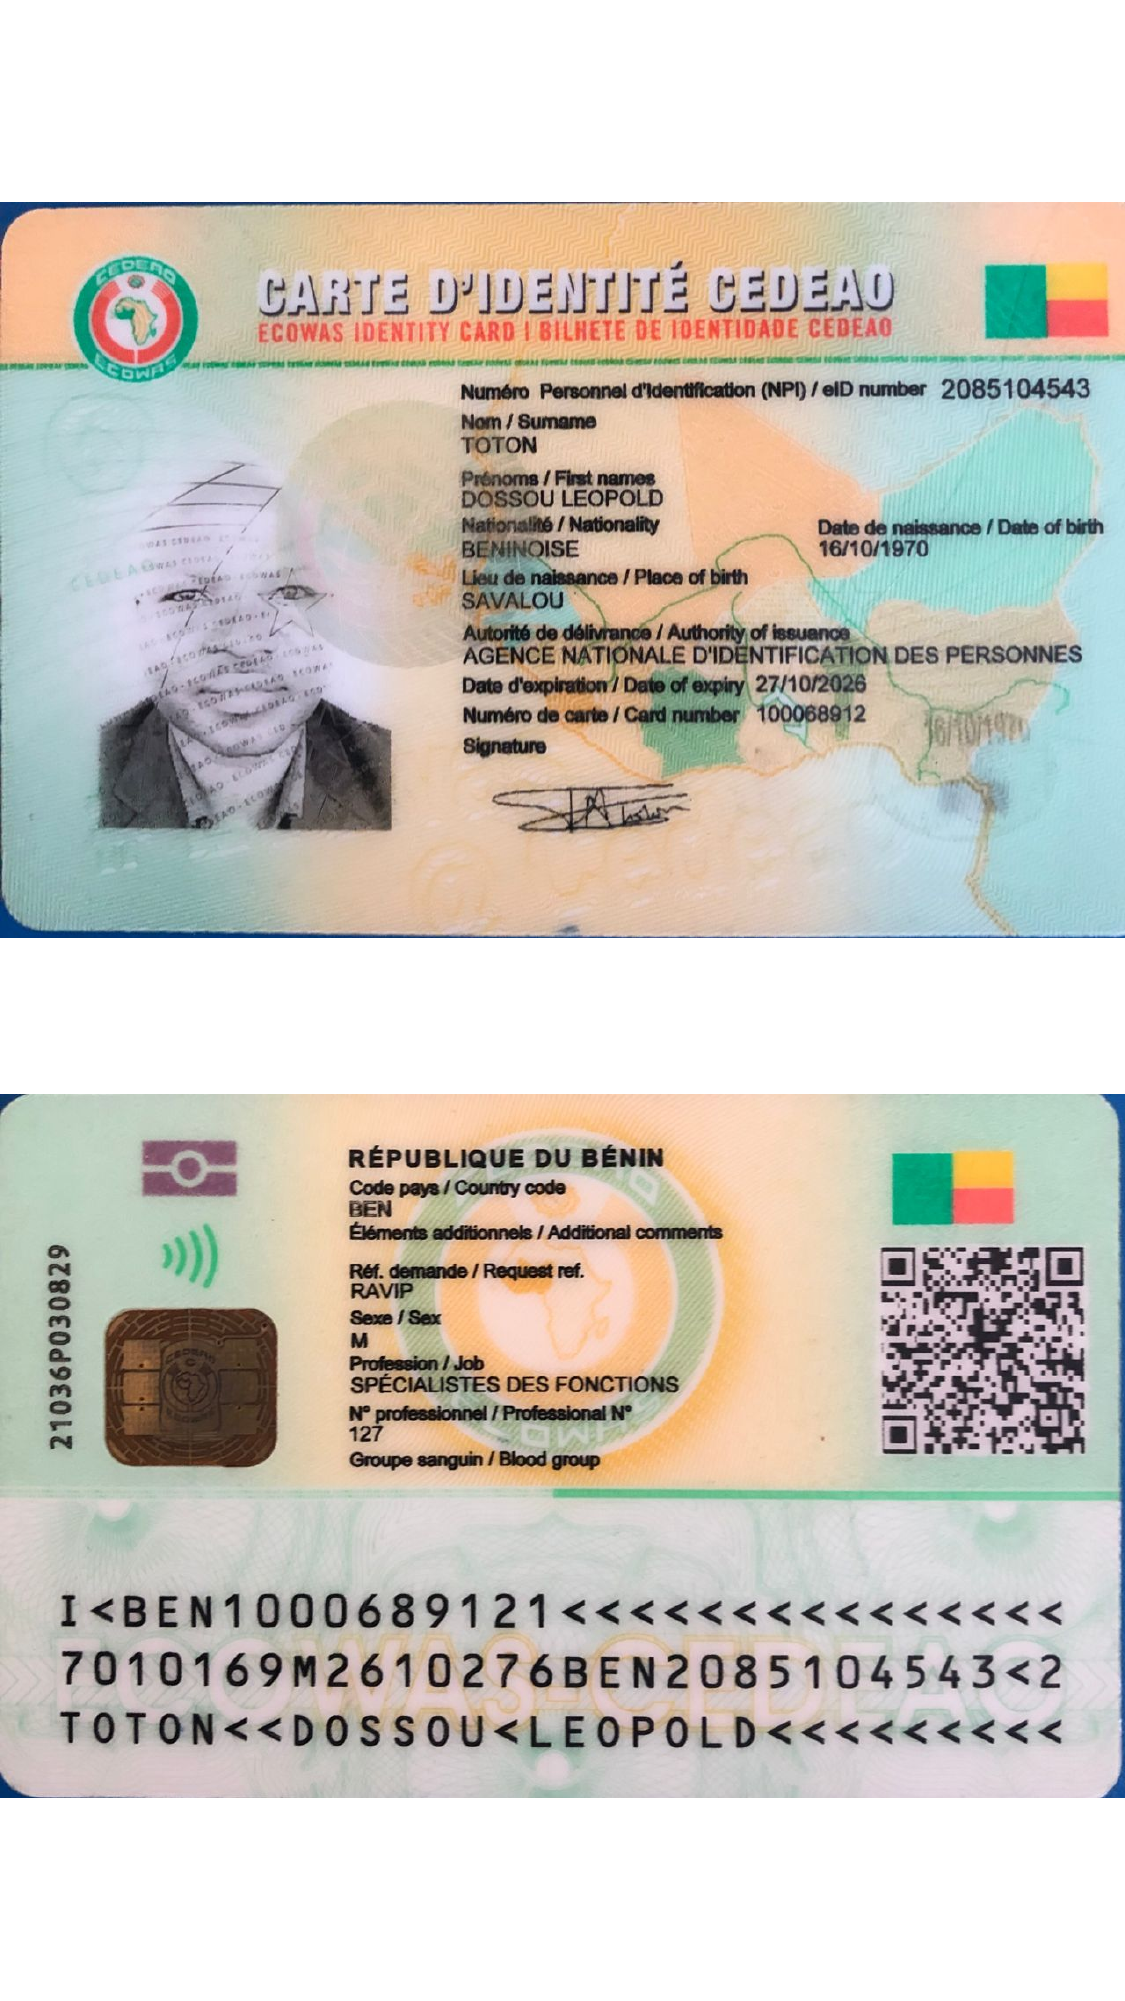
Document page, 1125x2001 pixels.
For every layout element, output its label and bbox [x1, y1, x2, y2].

picture [0, 202, 1125, 938]
picture [0, 1094, 1125, 1798]
